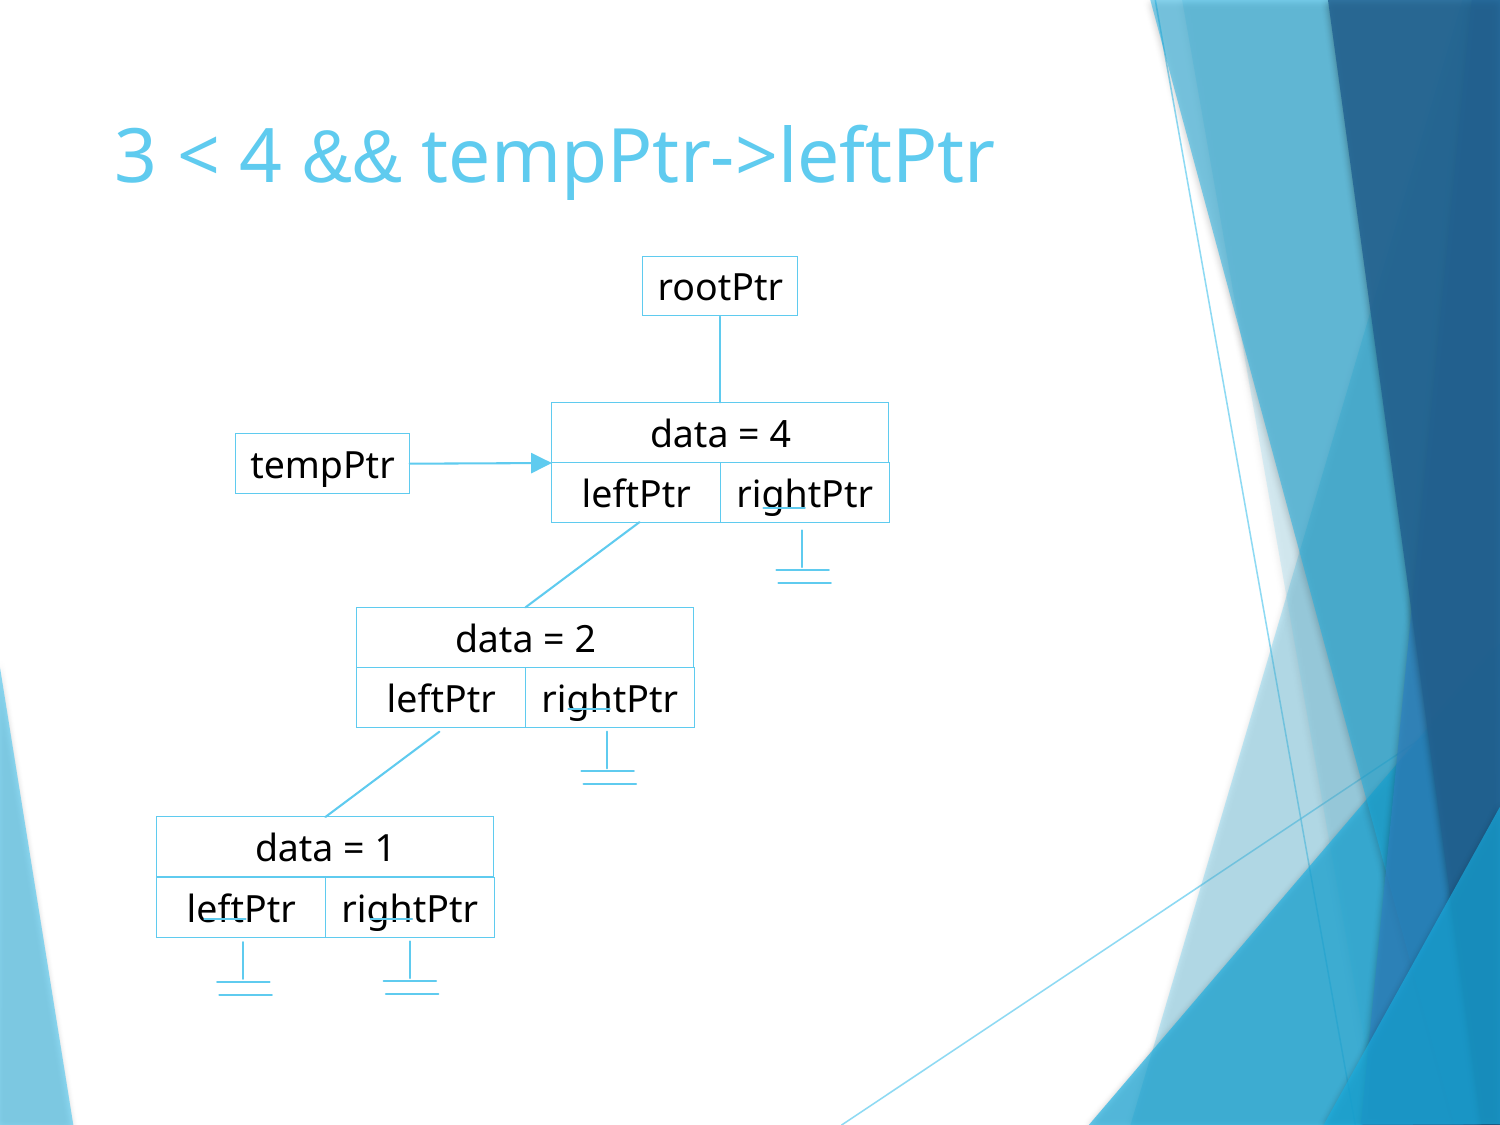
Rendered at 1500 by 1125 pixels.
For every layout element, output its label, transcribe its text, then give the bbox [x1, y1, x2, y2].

title 3 < 4 && tempPtr->leftPtr [99, 99, 1142, 317]
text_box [524, 521, 640, 608]
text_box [324, 731, 440, 818]
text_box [356, 606, 695, 729]
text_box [370, 918, 439, 995]
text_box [203, 918, 273, 996]
text_box rootPtr [642, 256, 798, 316]
text_box tempPtr [235, 433, 410, 494]
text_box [762, 507, 832, 584]
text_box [156, 816, 495, 939]
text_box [567, 708, 637, 785]
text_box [551, 401, 890, 525]
